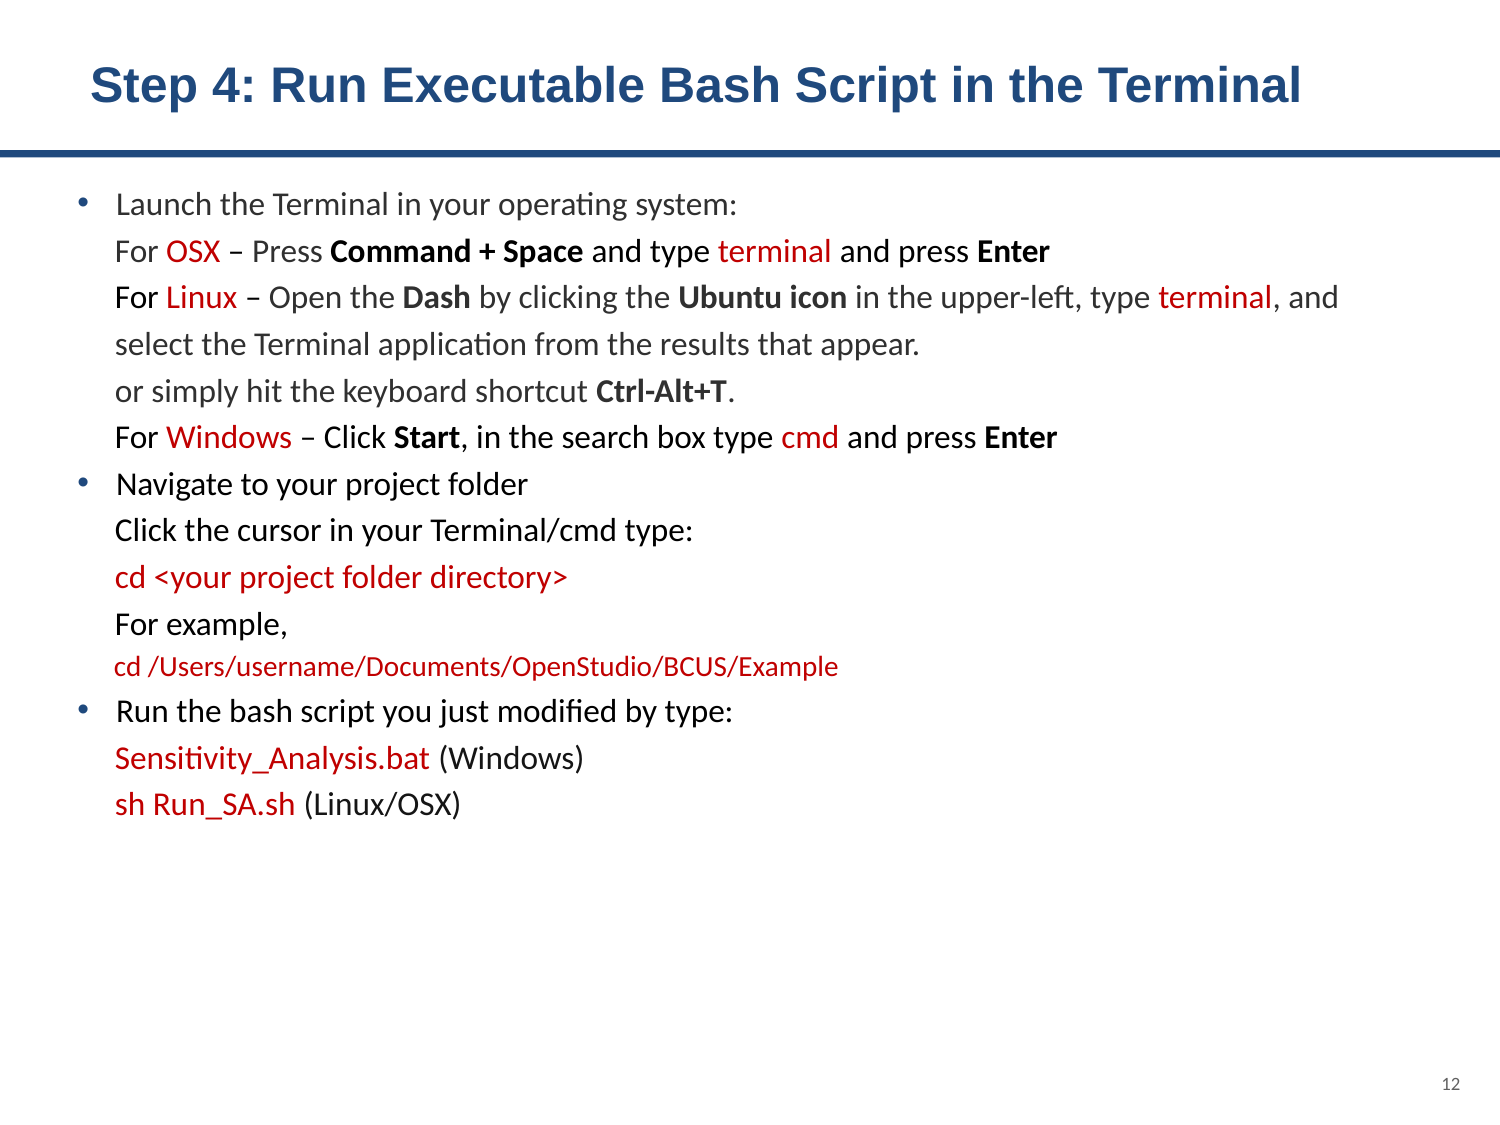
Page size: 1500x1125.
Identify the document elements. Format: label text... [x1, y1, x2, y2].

text_box [337, 662, 538, 713]
slide_number 12 [1412, 1064, 1476, 1125]
list Launch the Terminal in your operating system: For OSX – Press Command + Space and type terminal and press Enter For Linux – Open the Dash by clicking the Ubuntu icon in the upper-left, type terminal, and select the Terminal application from the results that appear. or simply hit the keyboard shortcut Ctrl-Alt+T. For Windows – Click Start, in the search box type cmd and press Enter Navigate to your project folder Click the cursor in your Terminal/cmd type: cd <your project folder directory> For example, cd /Users/username/Documents/OpenStudio/BCUS/Example Run the bash script you just modified by type: Sensitivity_Analysis.bat (Windows) sh Run_SA.sh (Linux/OSX) [62, 174, 1413, 263]
title Step 4: Run Executable Bash Script in the Terminal [74, 44, 1426, 138]
